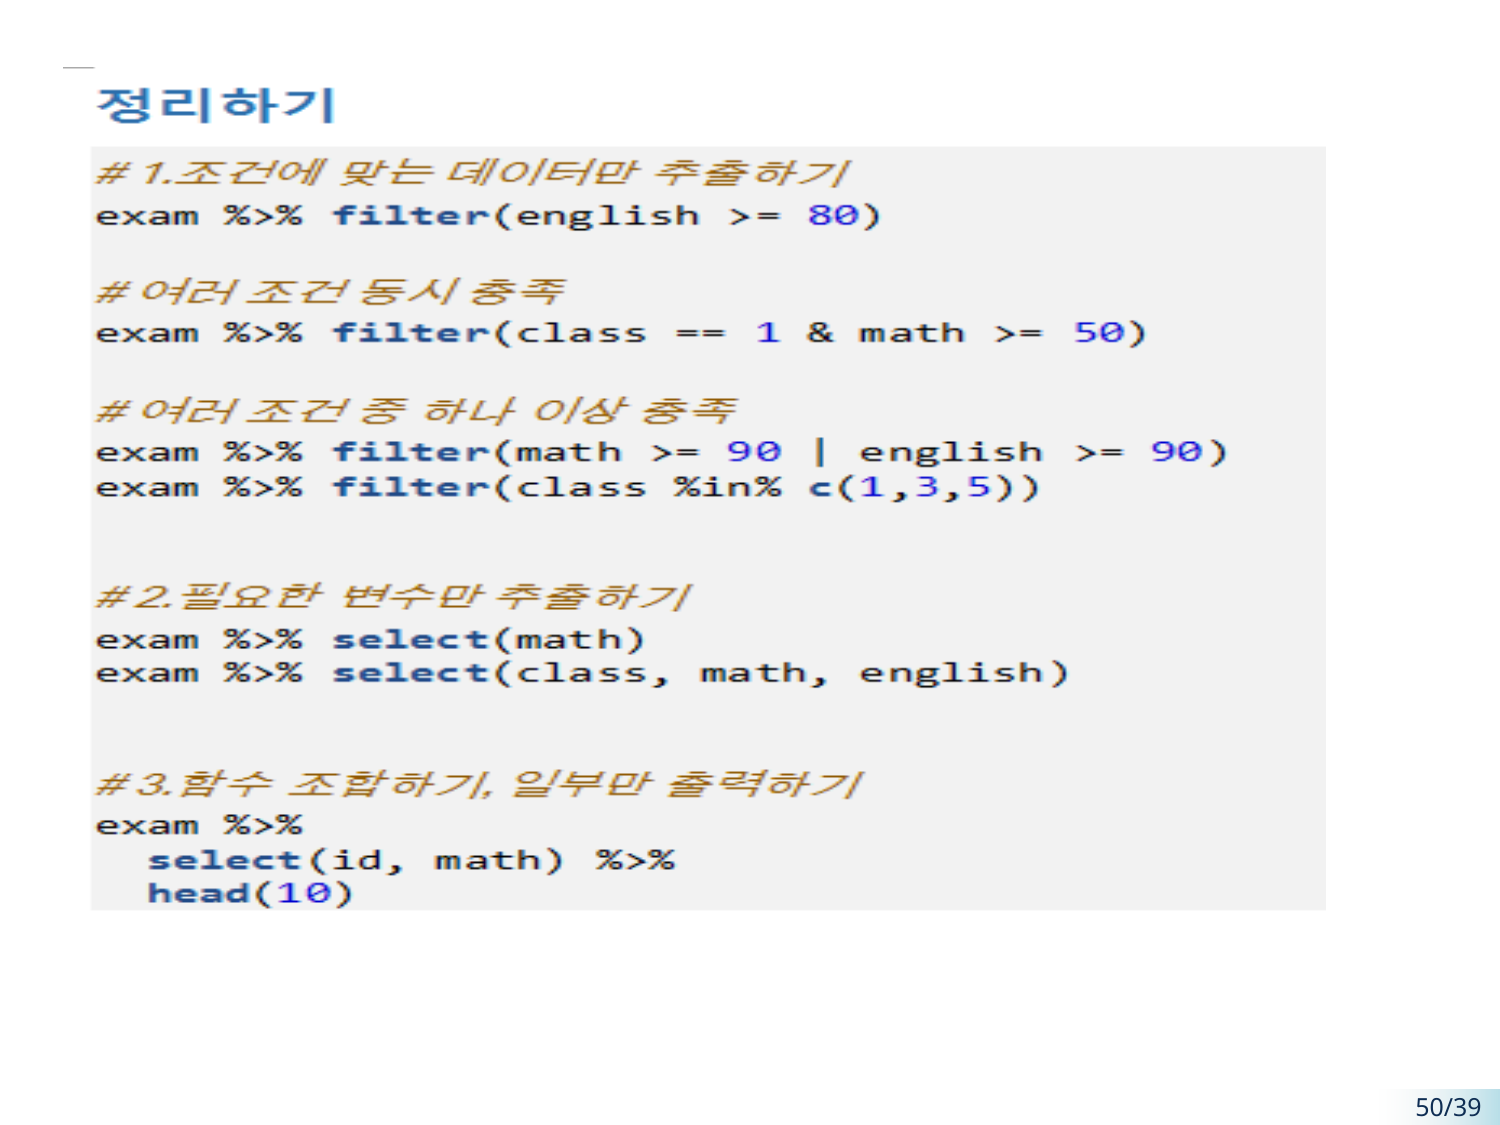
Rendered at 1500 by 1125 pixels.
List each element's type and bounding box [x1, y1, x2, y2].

picture [63, 67, 1327, 942]
